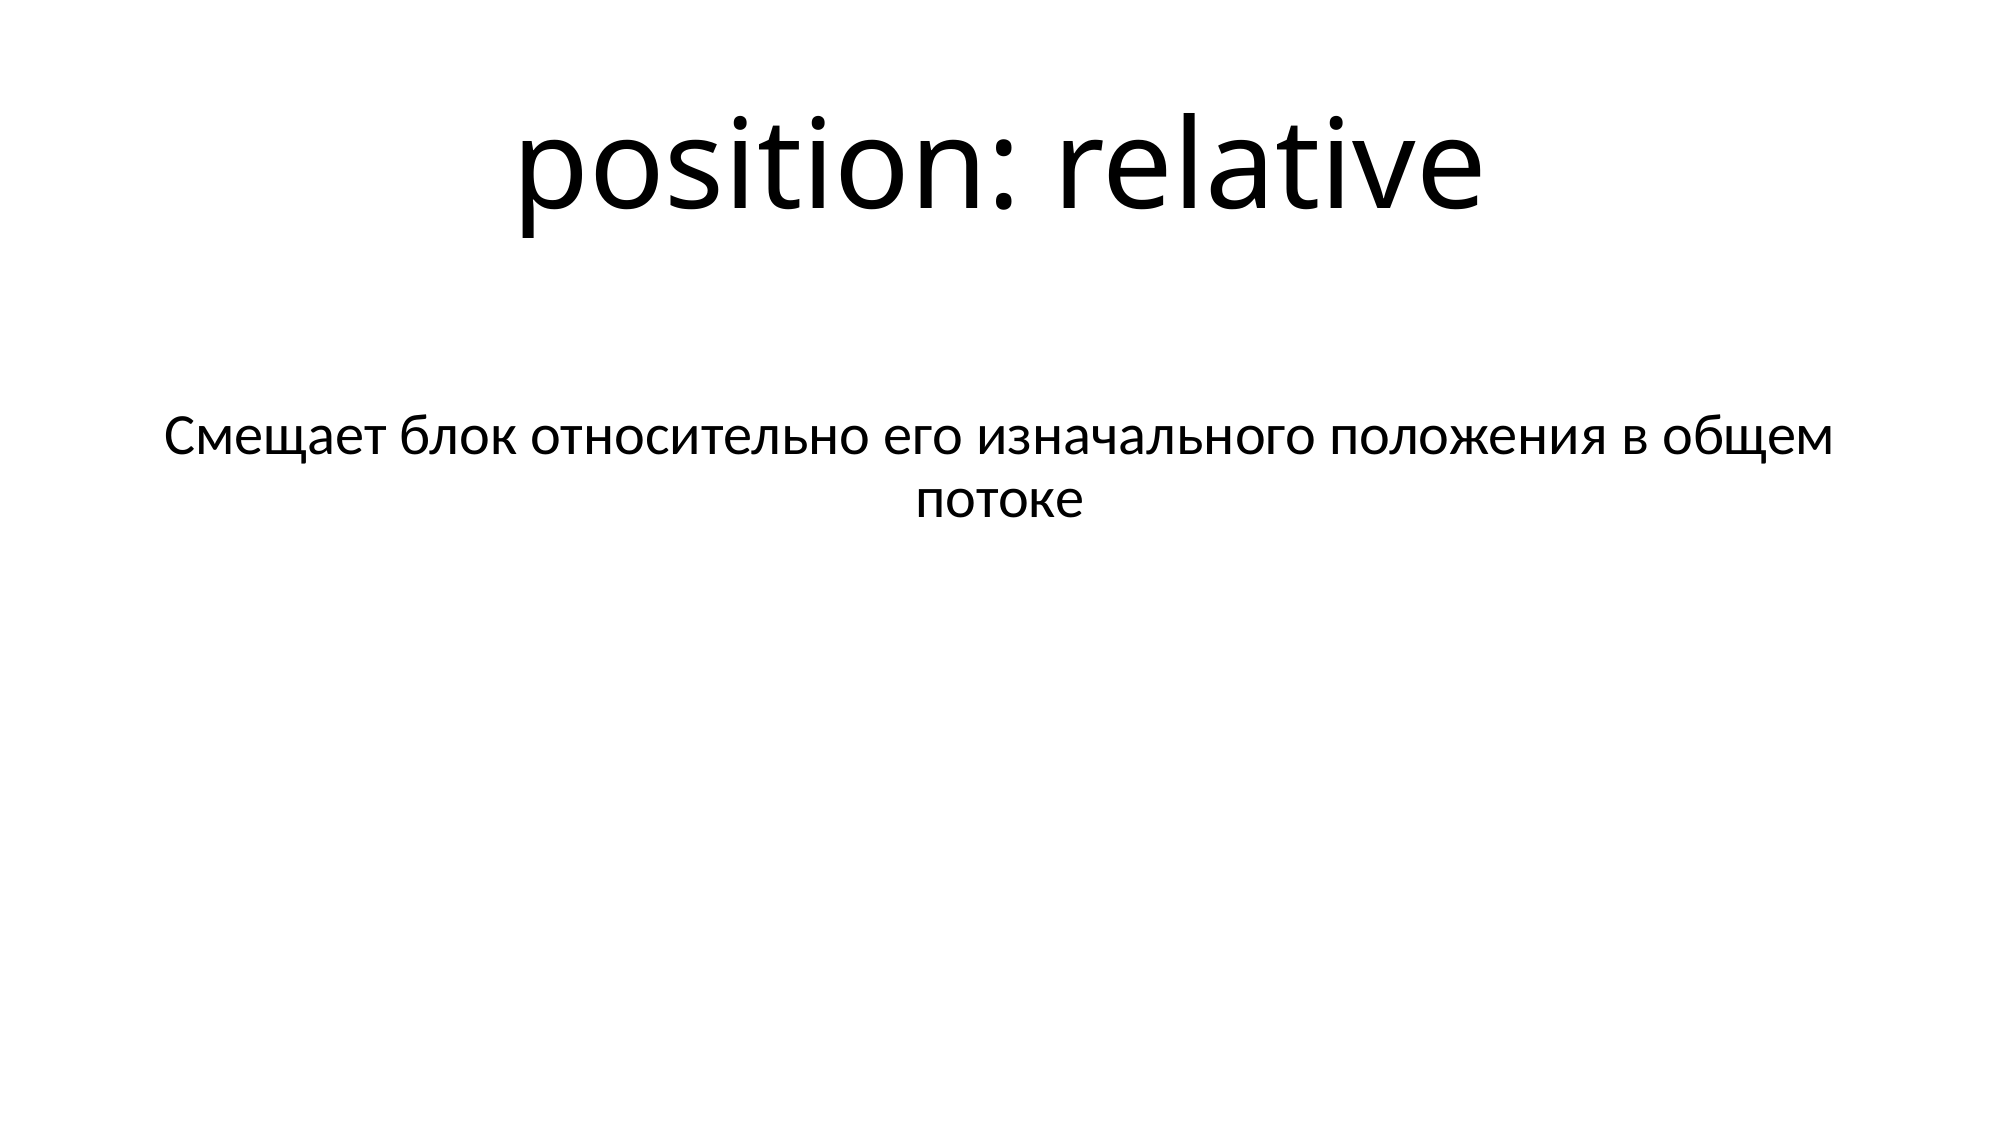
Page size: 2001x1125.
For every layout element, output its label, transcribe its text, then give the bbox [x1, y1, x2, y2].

list Смещает блок относительно его изначального положения в общем потоке [137, 396, 1863, 1014]
title position: relative [137, 59, 1863, 278]
